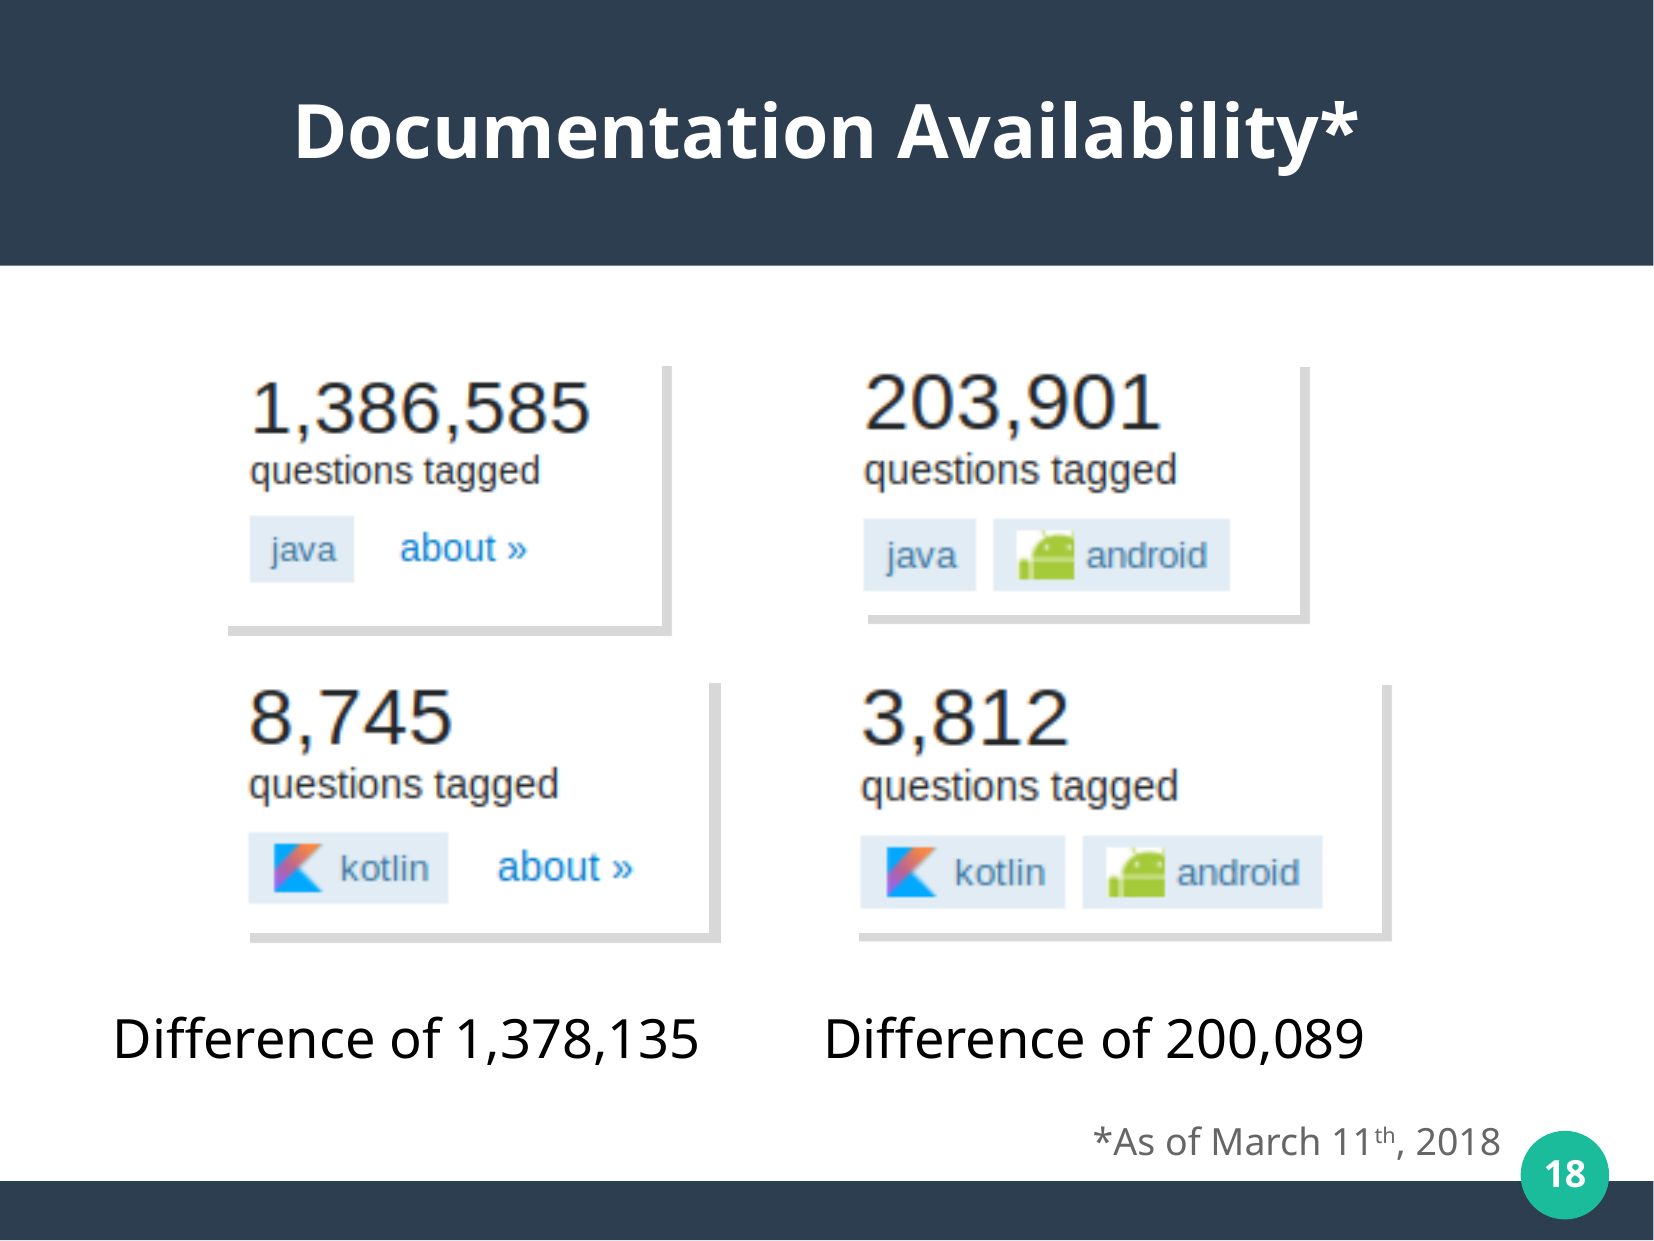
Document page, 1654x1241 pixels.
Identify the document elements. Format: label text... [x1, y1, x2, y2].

slide_number 18 [1505, 1116, 1624, 1235]
picture [216, 354, 662, 626]
text_box *As of March 11th, 2018 [1077, 1110, 1517, 1170]
picture [856, 355, 1300, 615]
picture [238, 671, 709, 934]
picture [847, 673, 1382, 933]
text_box Difference of 200,089 [808, 996, 1382, 1077]
title Documentation Availability* [59, 49, 1595, 207]
text_box Difference of 1,378,135 [97, 996, 717, 1077]
